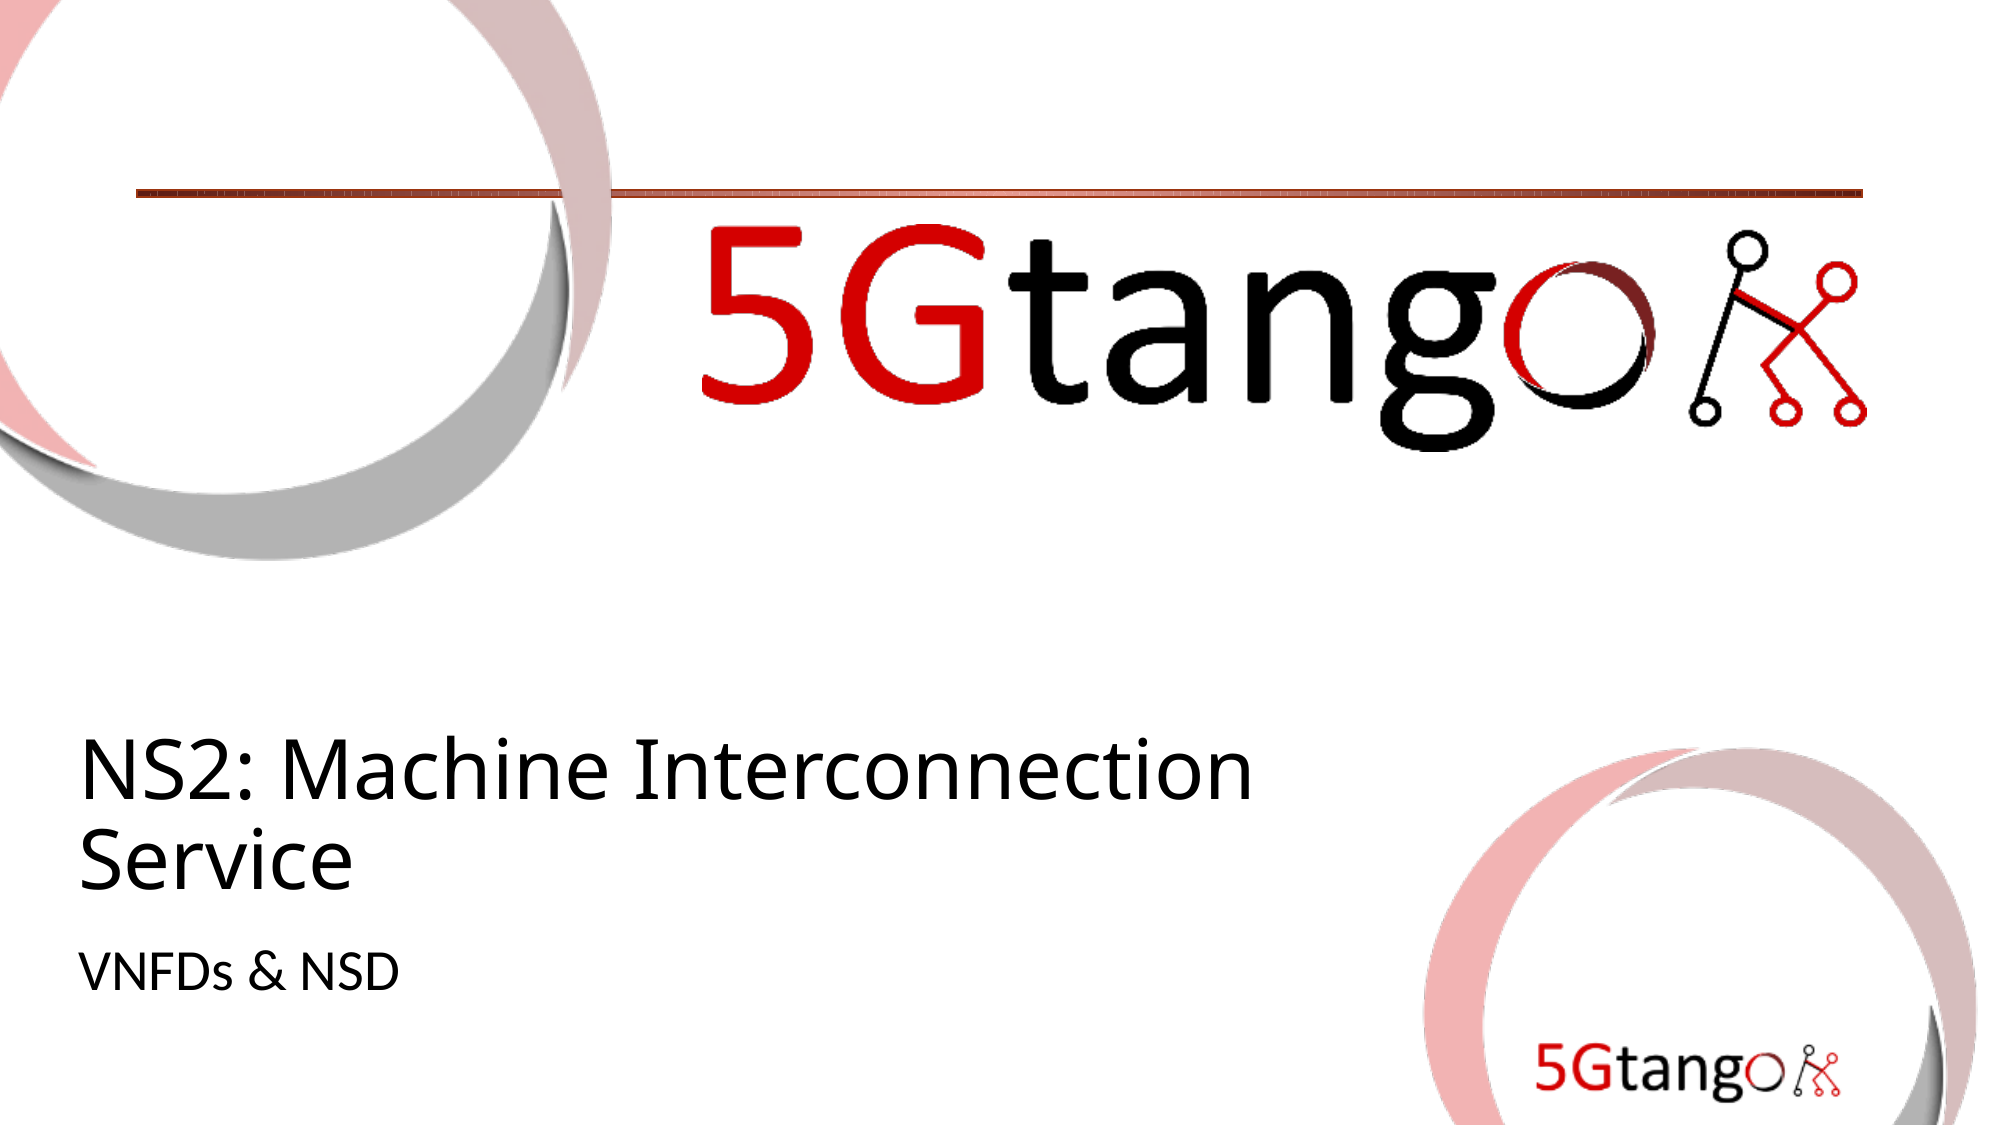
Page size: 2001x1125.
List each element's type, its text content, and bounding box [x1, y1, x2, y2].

picture [0, 0, 682, 759]
picture [702, 224, 1867, 452]
subtitle VNFDs & NSD [63, 932, 1407, 1035]
title NS2: Machine Interconnection Service [63, 776, 1407, 915]
picture [1406, 610, 2001, 1125]
